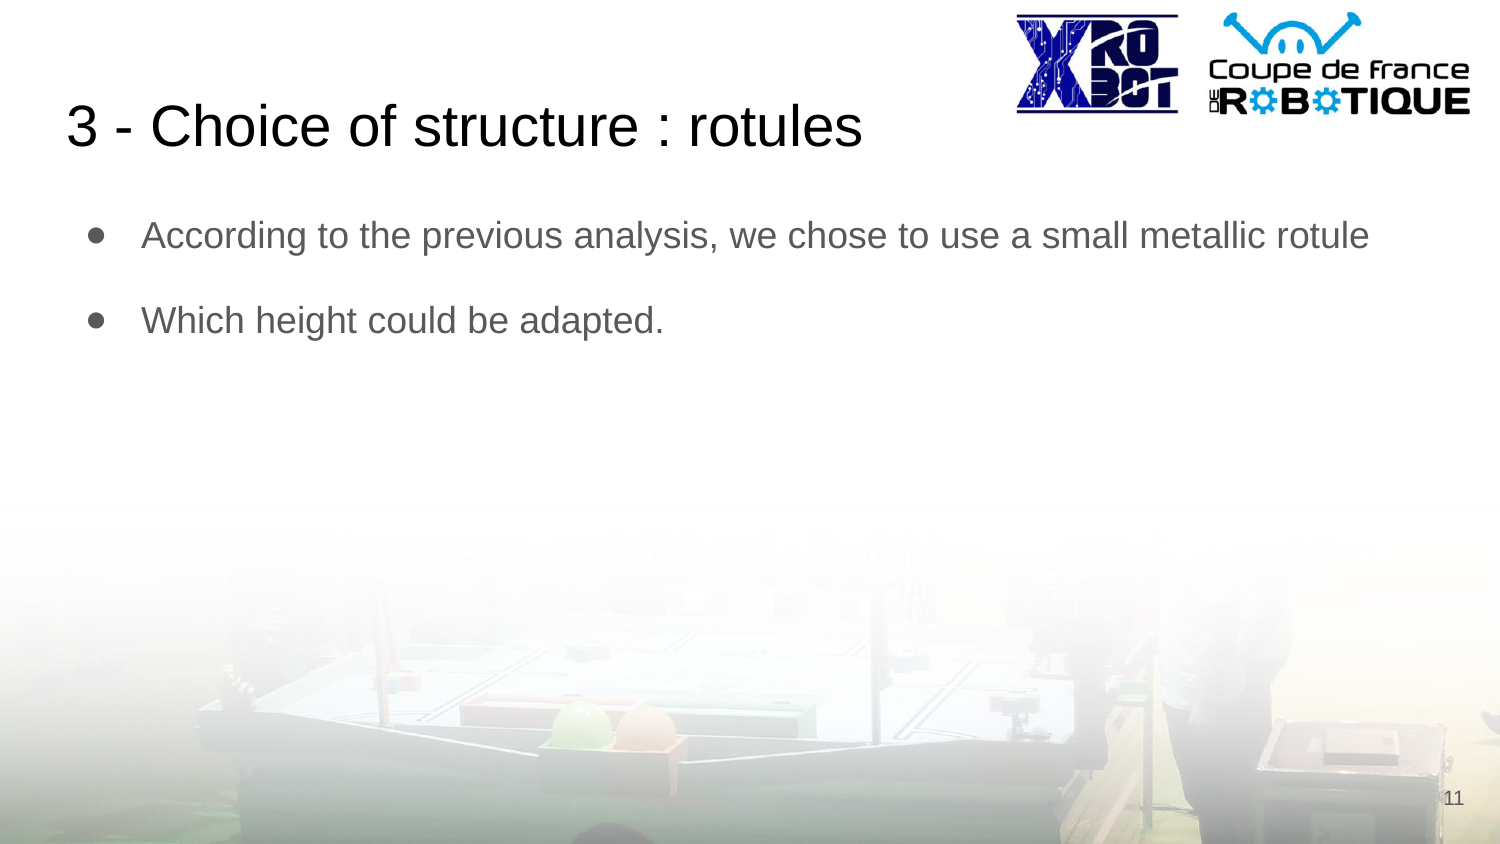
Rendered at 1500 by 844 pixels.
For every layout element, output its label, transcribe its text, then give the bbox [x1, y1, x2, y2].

title 3 - Choice of structure : rotules [51, 72, 1449, 167]
list According to the previous analysis, we chose to use a small metallic rotule Which height could be adapted. [51, 189, 1432, 750]
picture [0, 0, 1500, 844]
slide_number ‹#› [1389, 764, 1480, 830]
